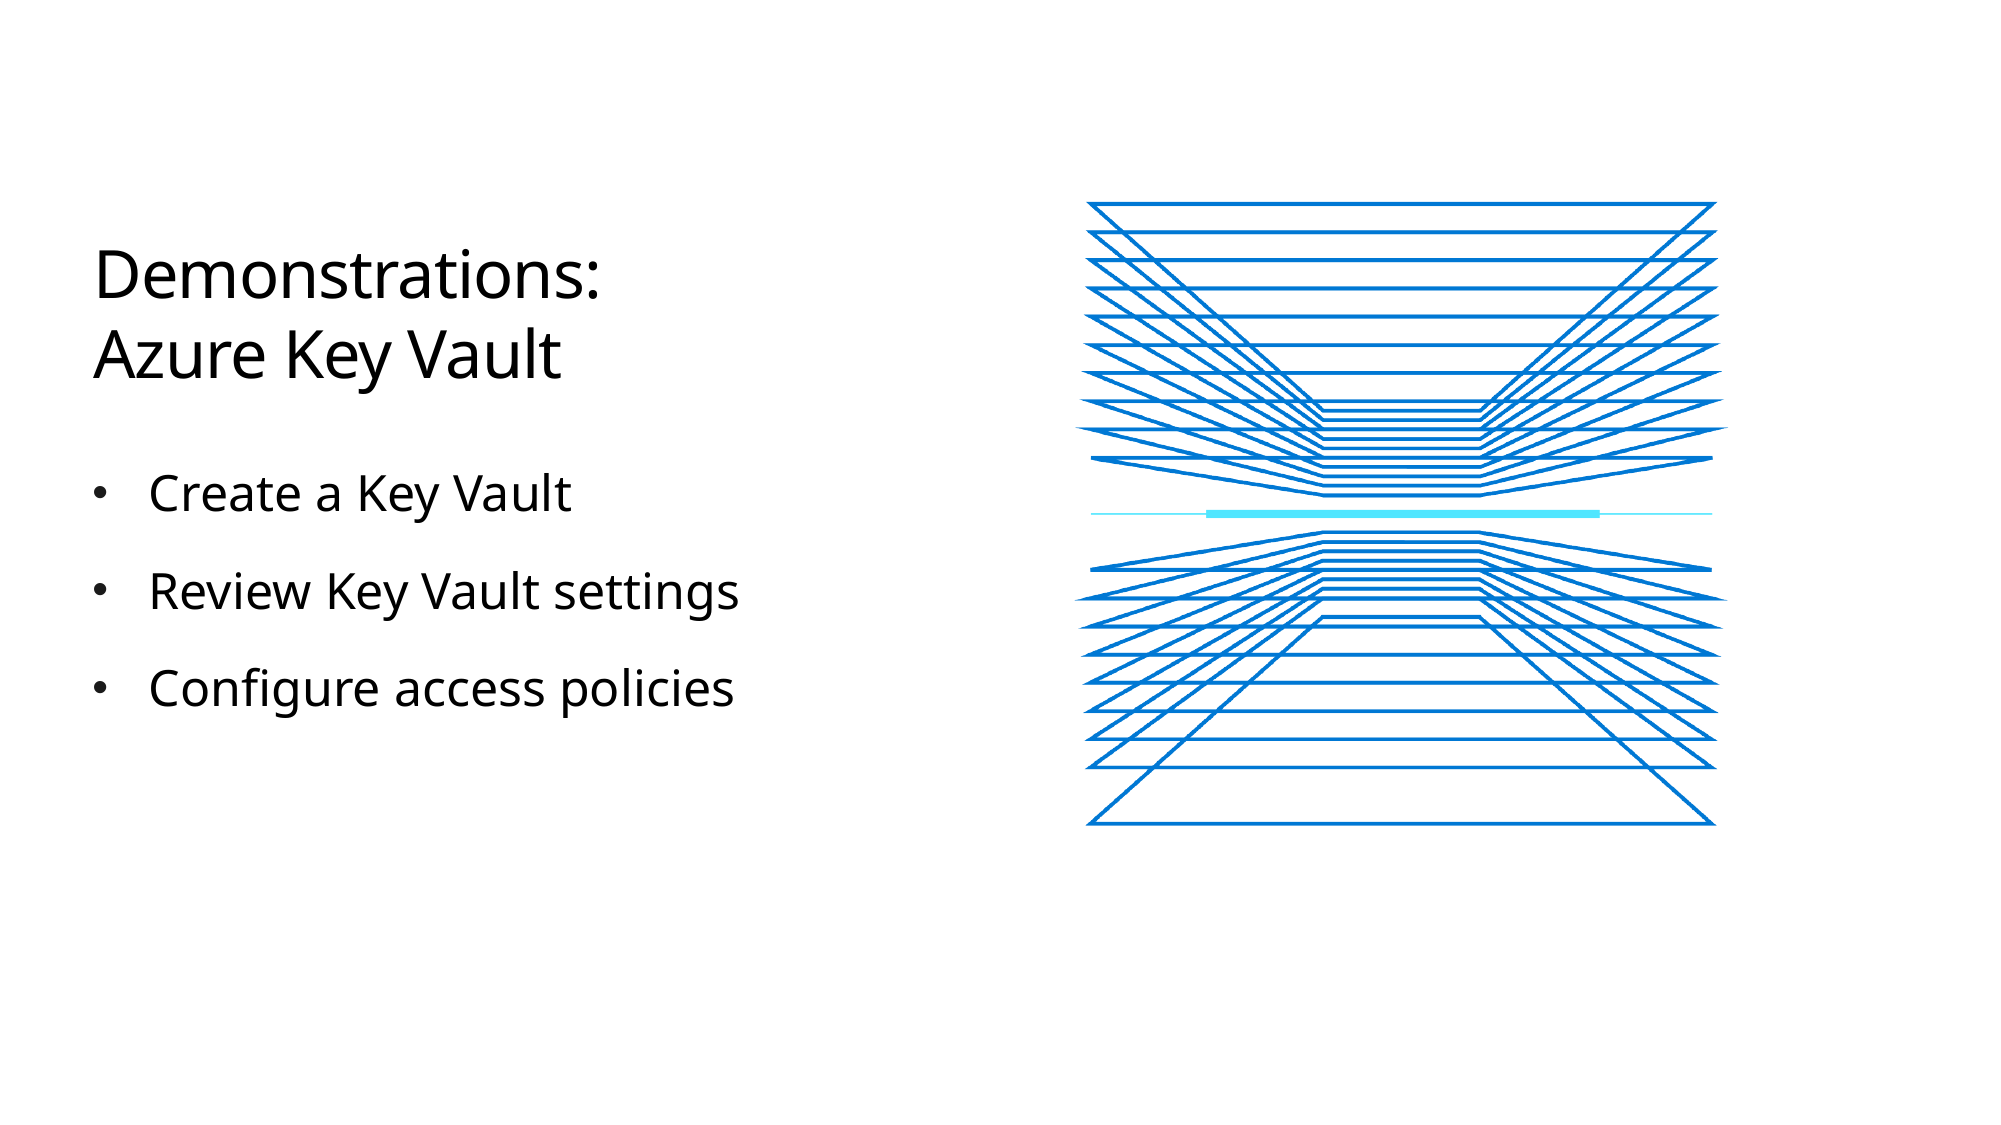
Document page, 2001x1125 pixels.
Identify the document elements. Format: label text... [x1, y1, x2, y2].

picture [1043, 114, 1756, 909]
list Create a Key Vault Review Key Vault settings Configure access policies [92, 461, 776, 818]
title Demonstrations: Azure Key Vault [93, 209, 778, 392]
